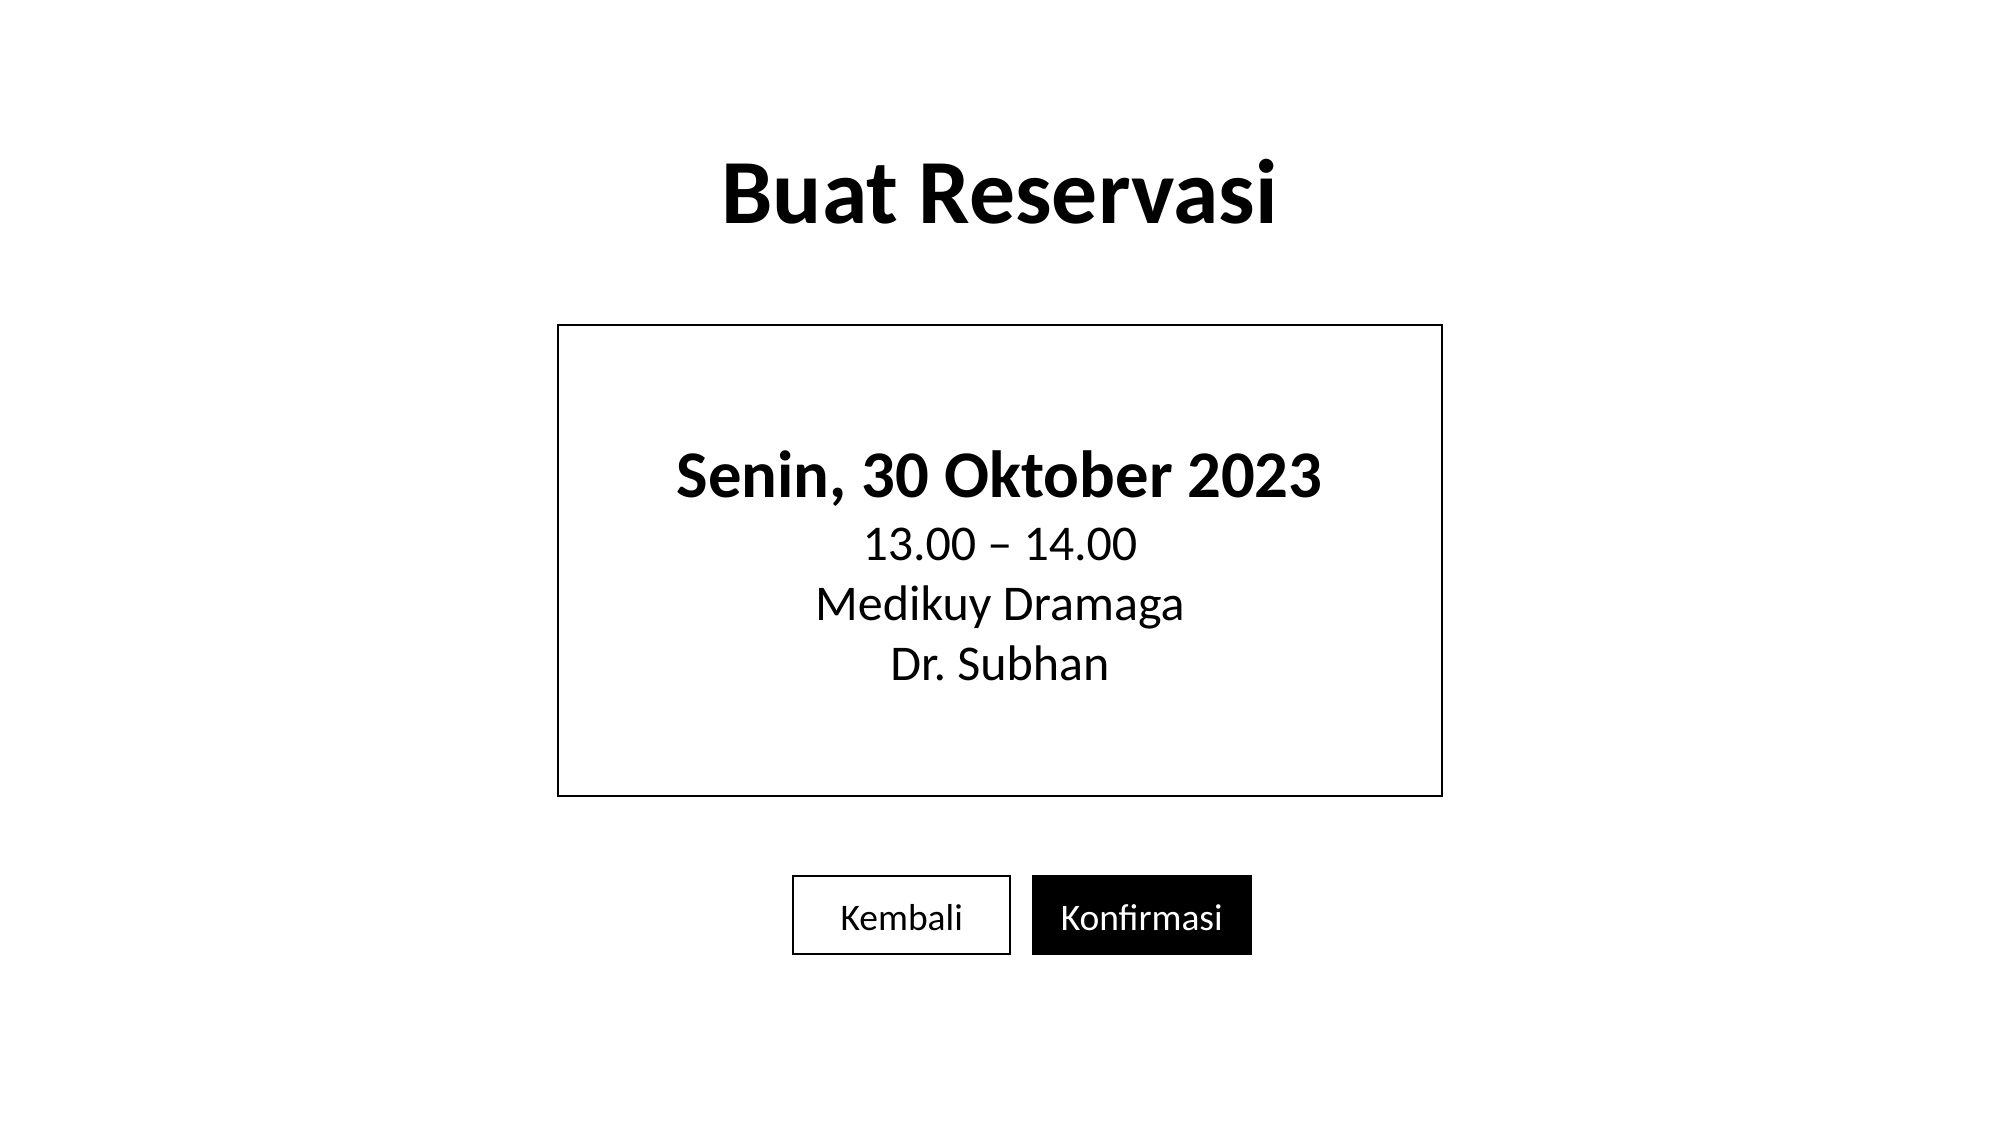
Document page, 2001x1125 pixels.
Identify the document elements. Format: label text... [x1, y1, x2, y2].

text_box Senin, 30 Oktober 2023 13.00 – 14.00 Medikuy Dramaga Dr. Subhan [557, 324, 1443, 797]
text_box Konfirmasi [1032, 875, 1252, 955]
text_box Kembali [792, 875, 1011, 955]
text_box Buat Reservasi [664, 124, 1336, 249]
